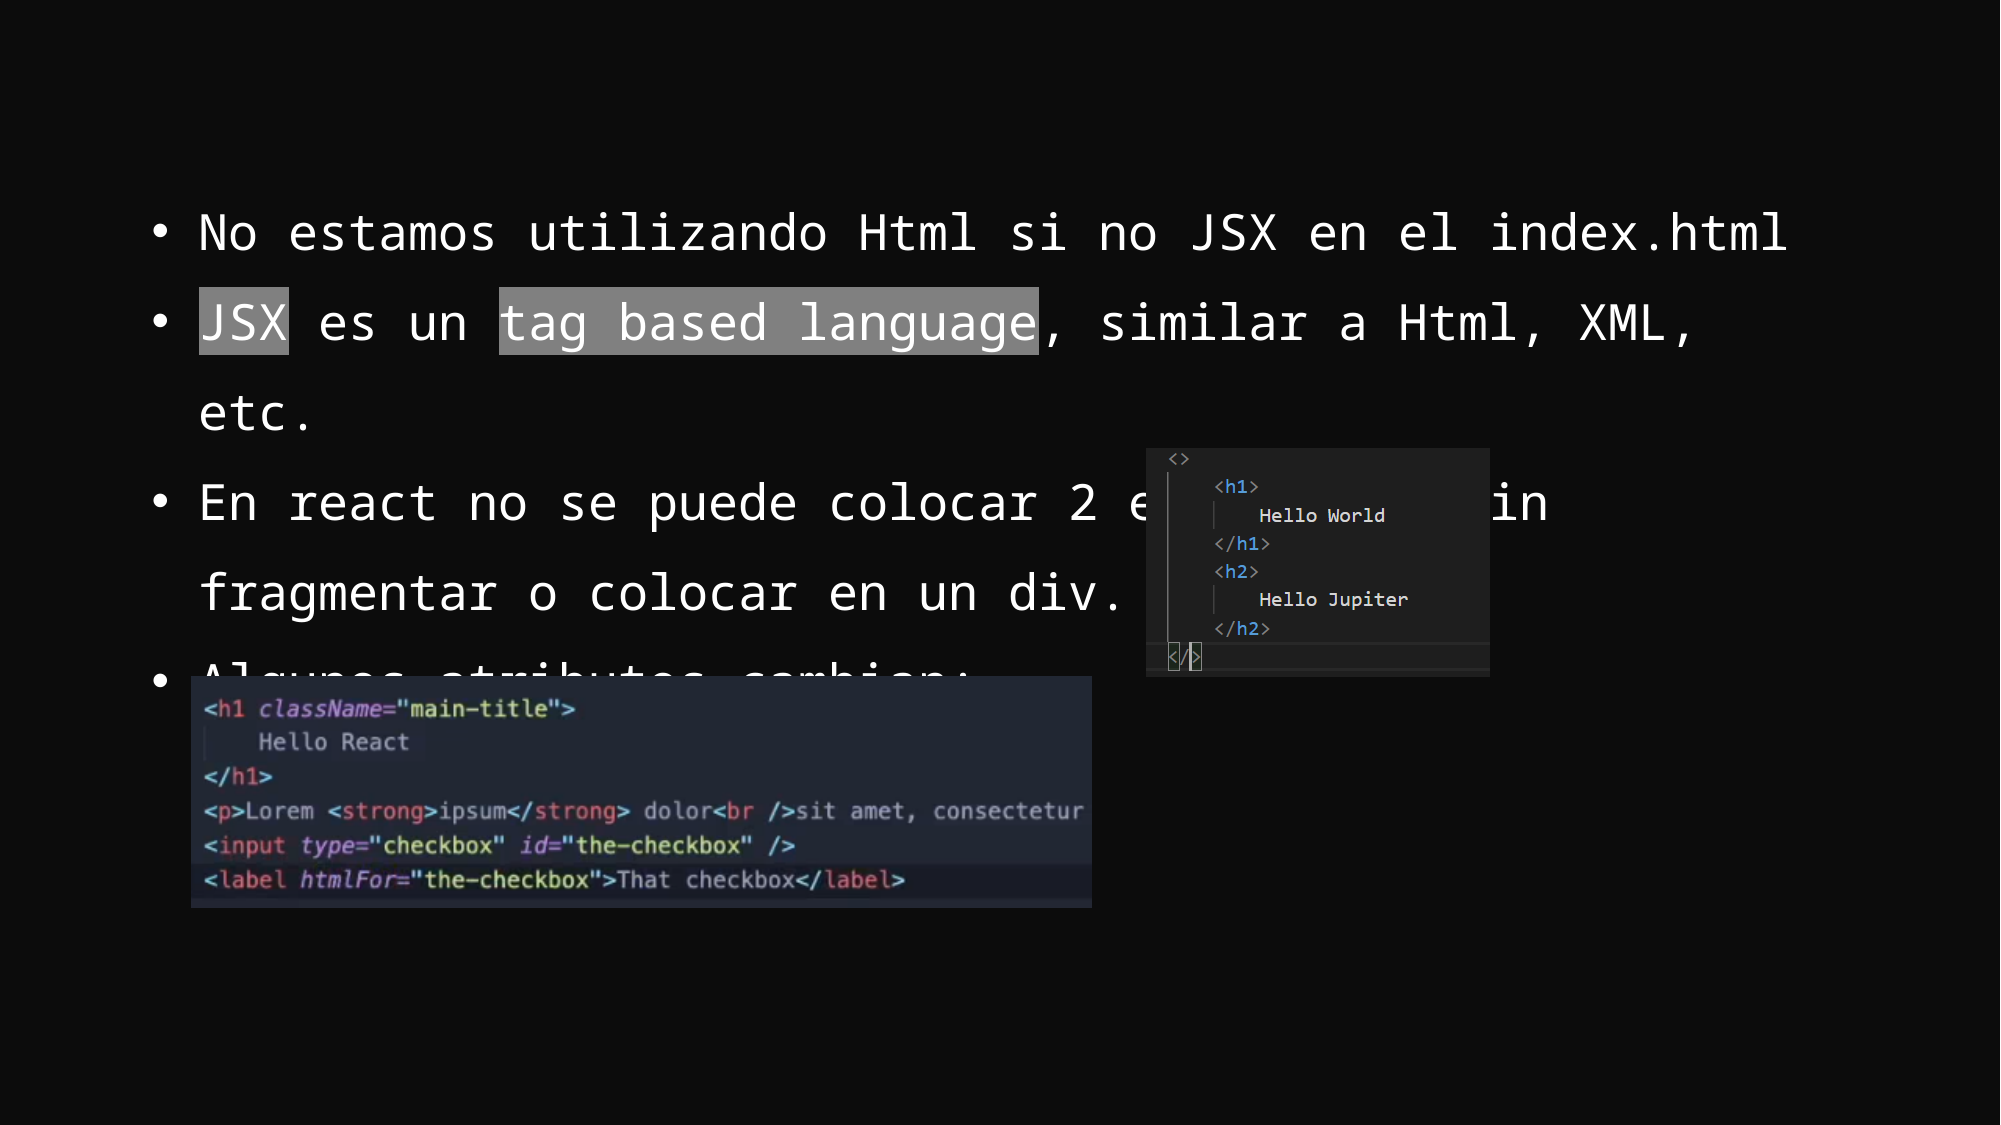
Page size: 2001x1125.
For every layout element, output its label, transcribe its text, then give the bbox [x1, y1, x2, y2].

picture [1146, 447, 1490, 678]
text_box No estamos utilizando Html si no JSX en el index.html JSX es un tag based language, similar a Html, XML, etc. En react no se puede colocar 2 etiquetas, sin fragmentar o colocar en un div. <div> o <> Algunos atributos cambian: [136, 162, 1864, 1125]
picture [191, 676, 1092, 909]
